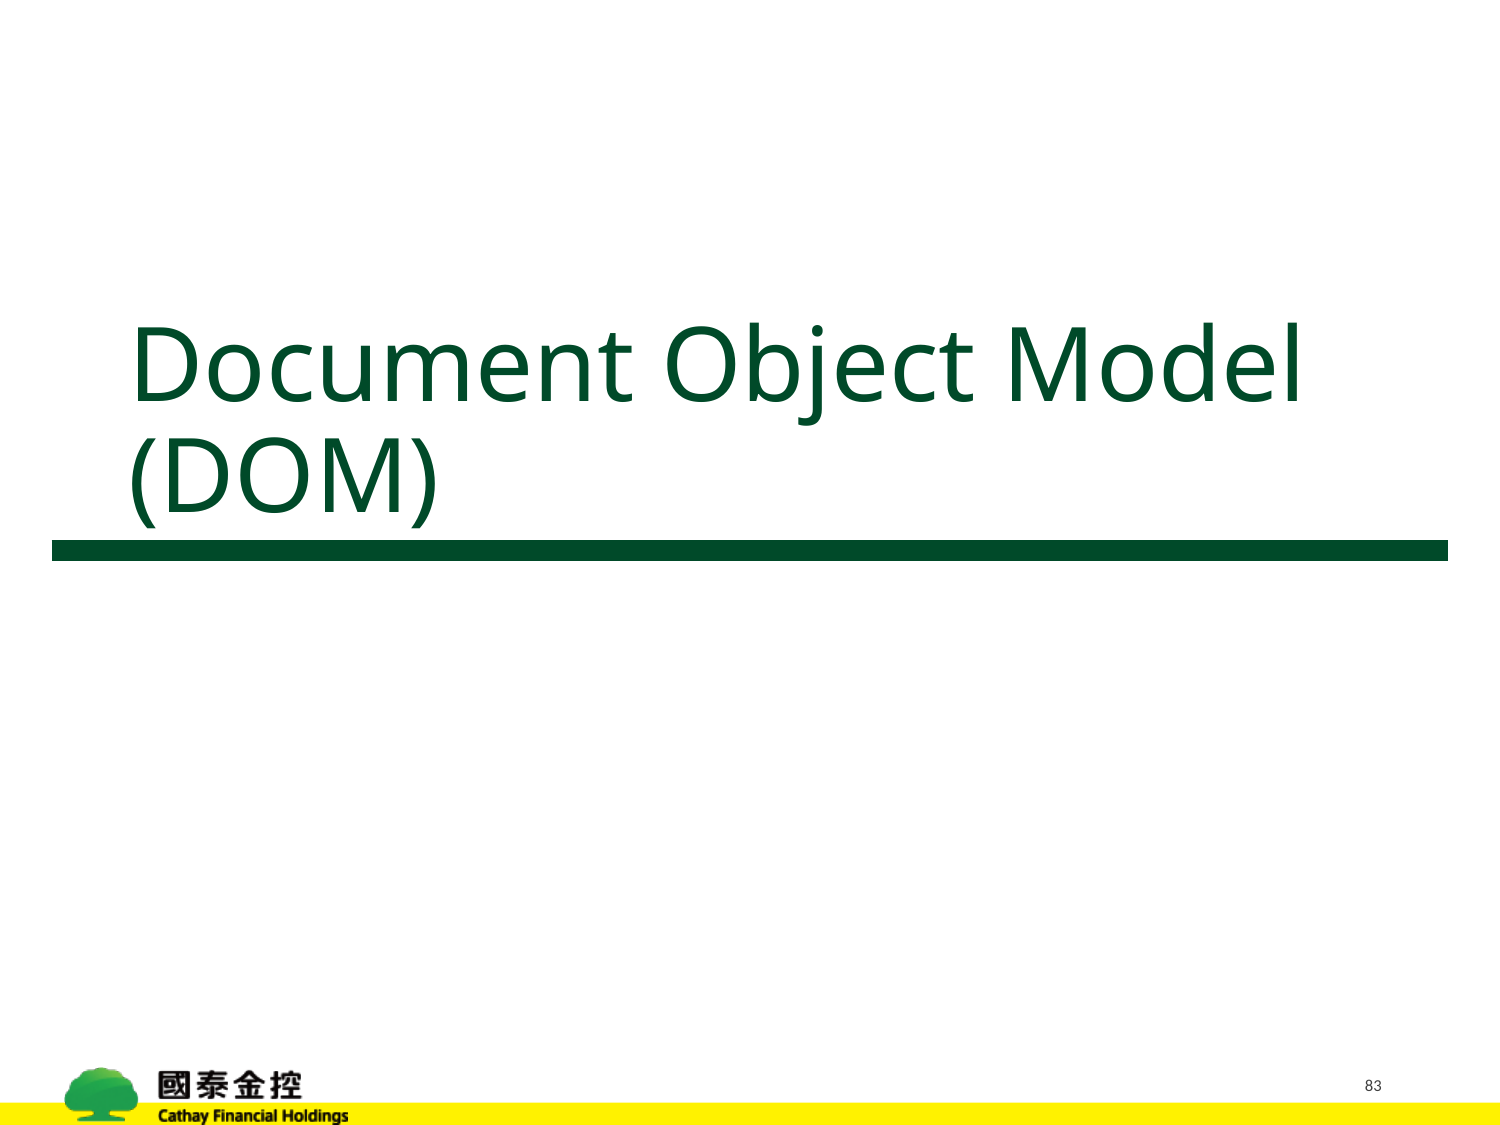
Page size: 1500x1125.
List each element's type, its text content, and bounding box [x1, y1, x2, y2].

picture [64, 1067, 348, 1125]
title Document Object Model (DOM) [113, 150, 1387, 543]
